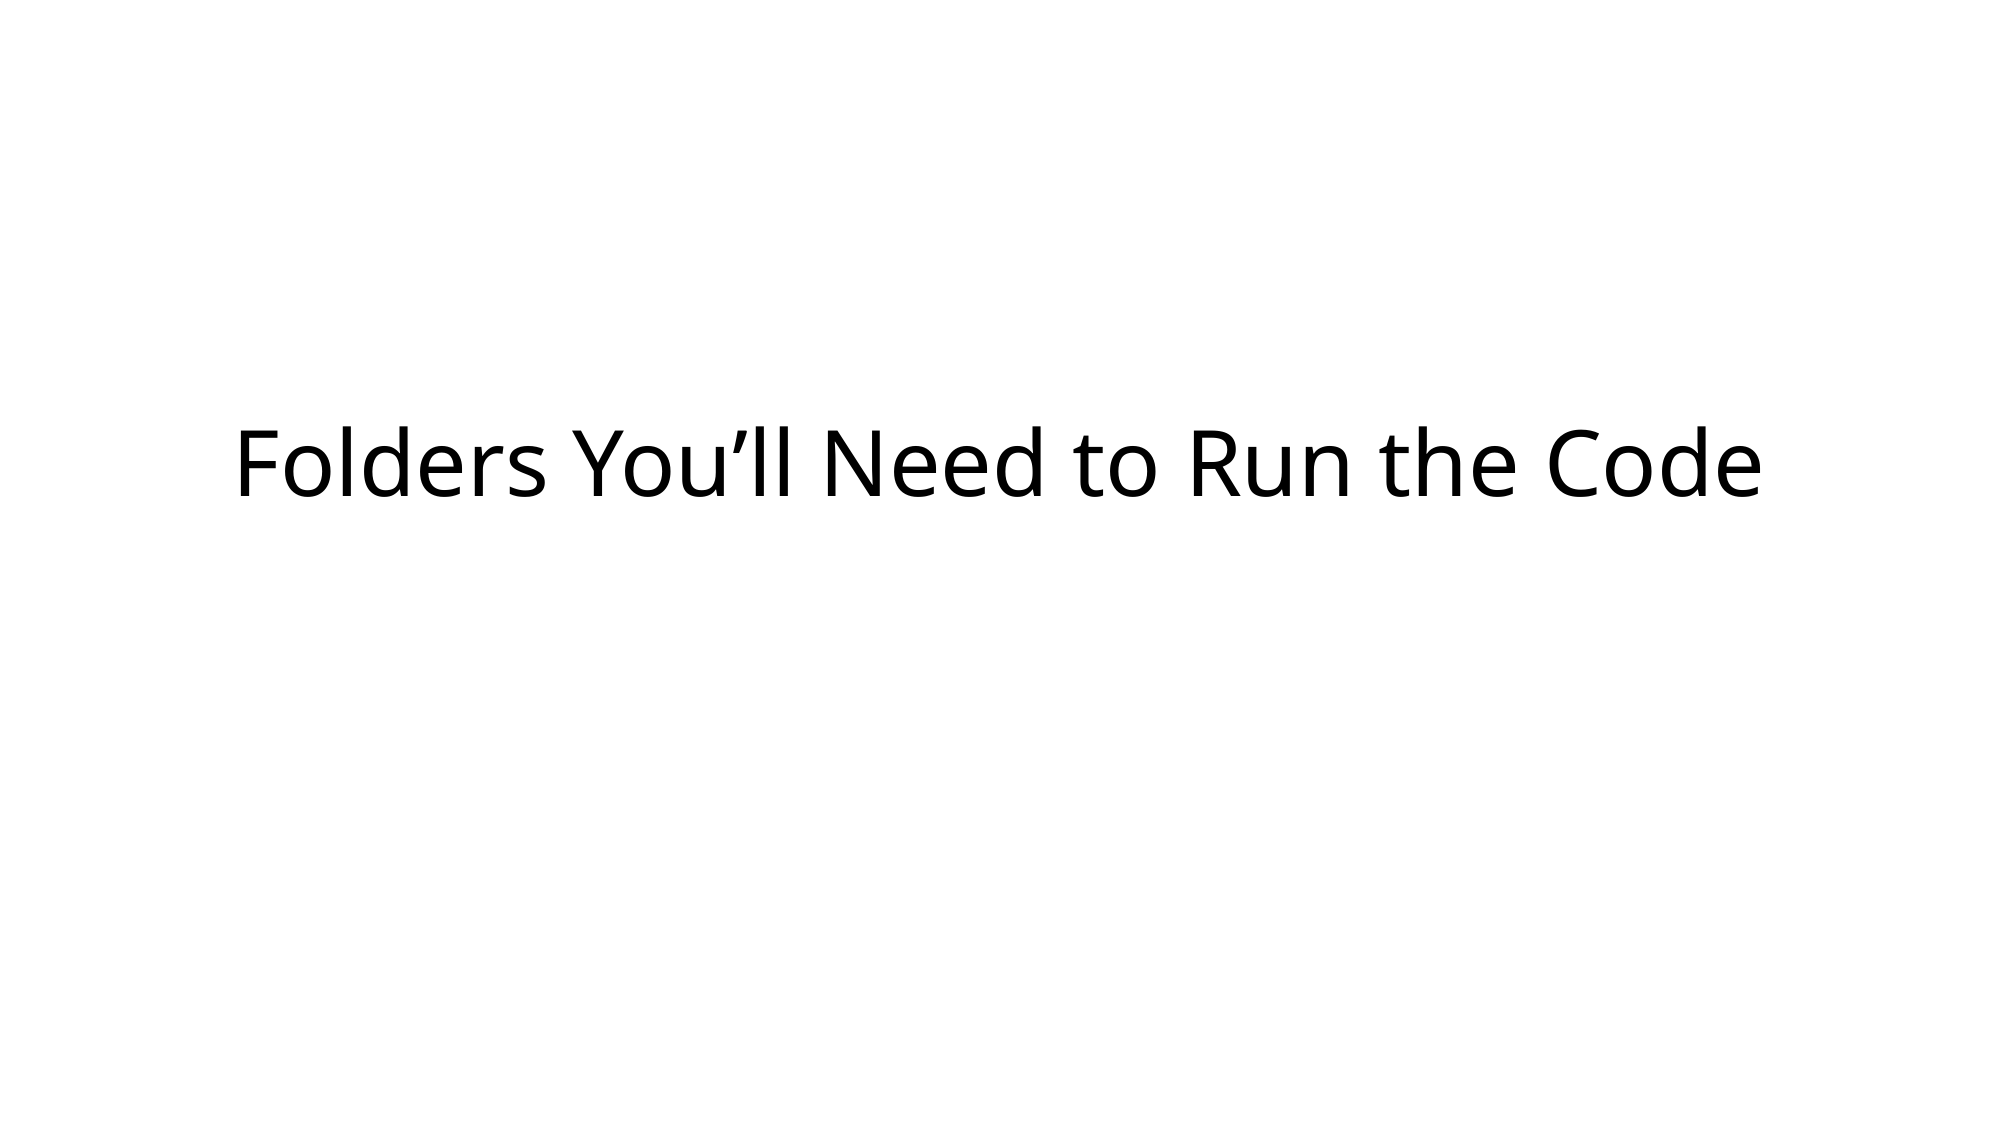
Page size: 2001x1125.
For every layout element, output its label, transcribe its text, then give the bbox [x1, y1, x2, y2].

title Folders You’ll Need to Run the Code [137, 358, 1863, 576]
